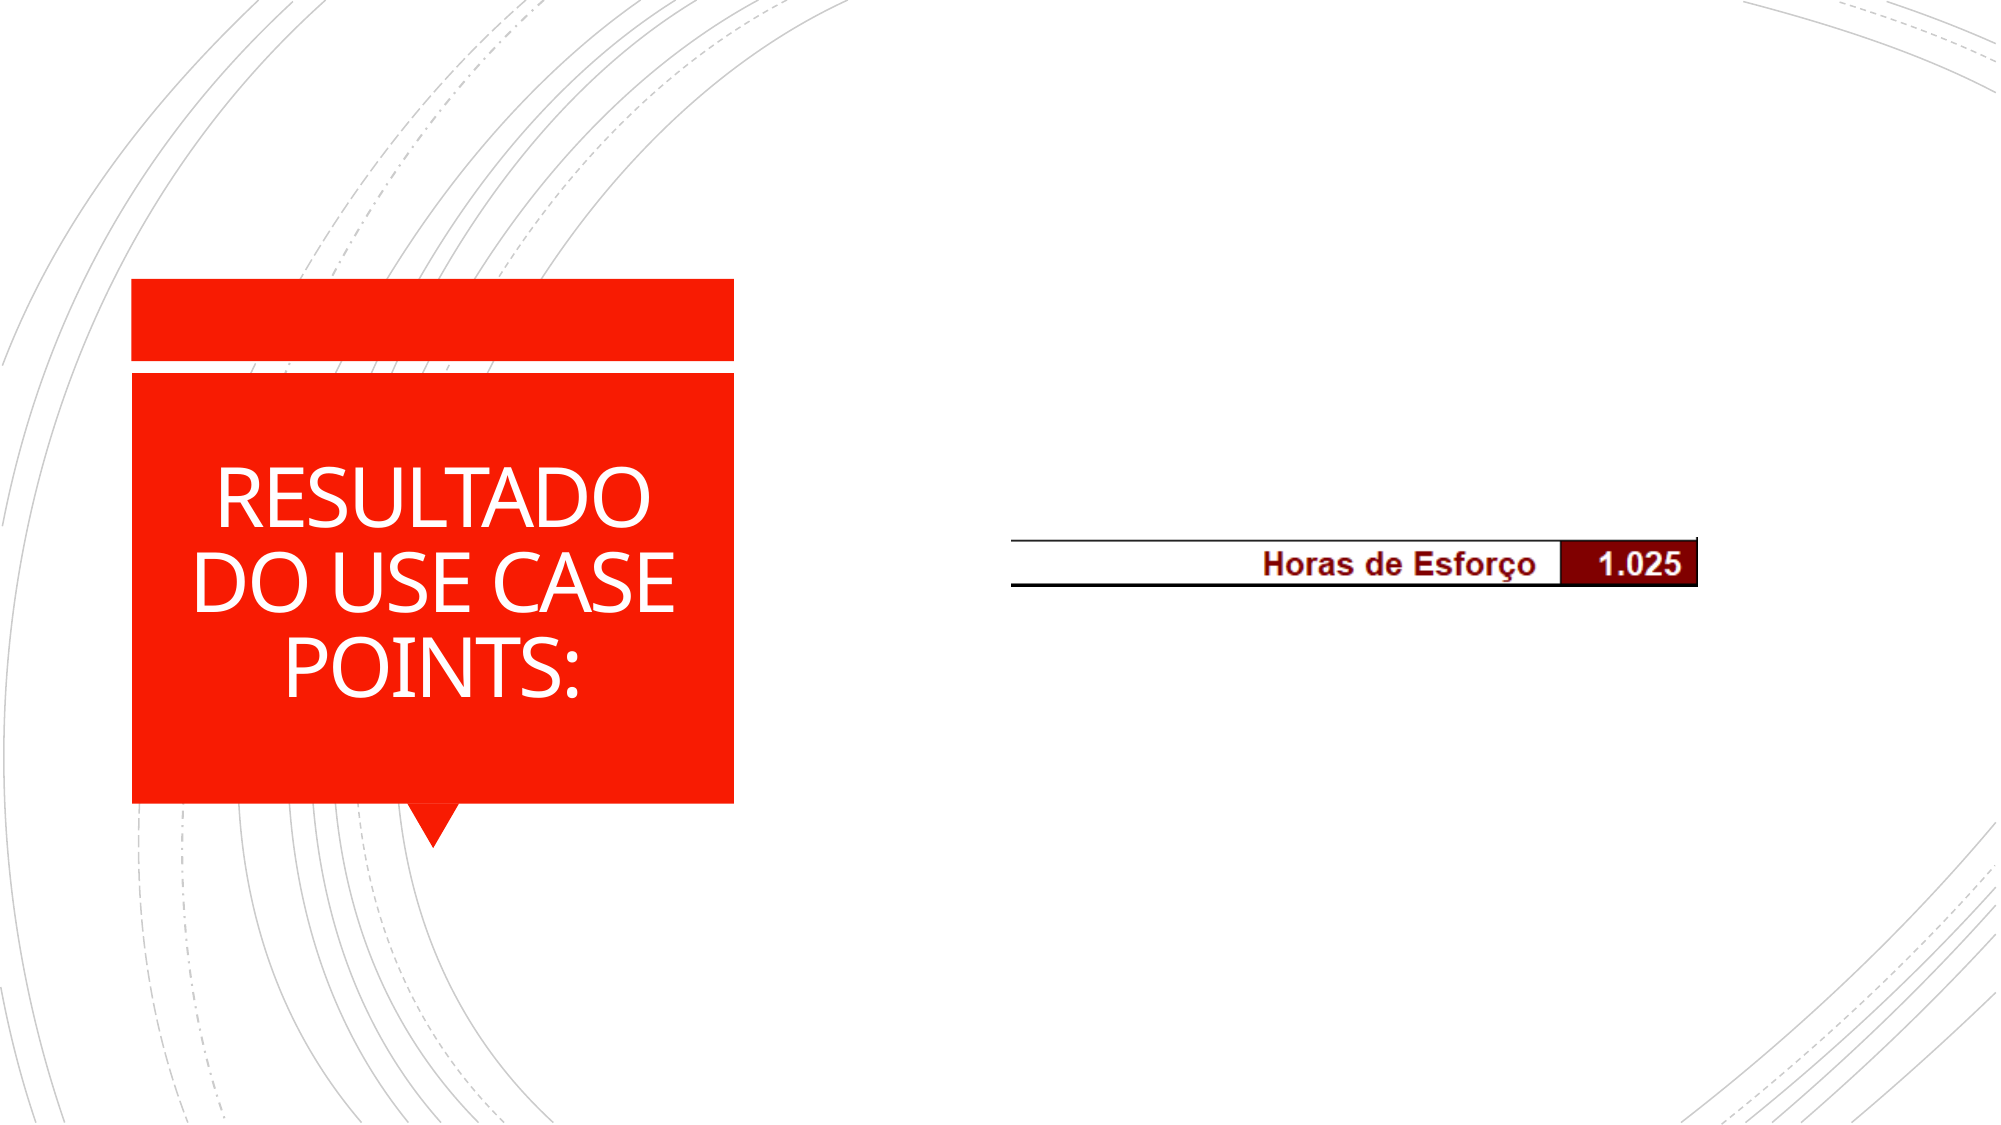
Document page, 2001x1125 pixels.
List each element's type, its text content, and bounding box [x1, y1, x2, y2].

title RESULTADO DO USE CASE POINTS: [145, 385, 720, 789]
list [1011, 537, 1699, 587]
